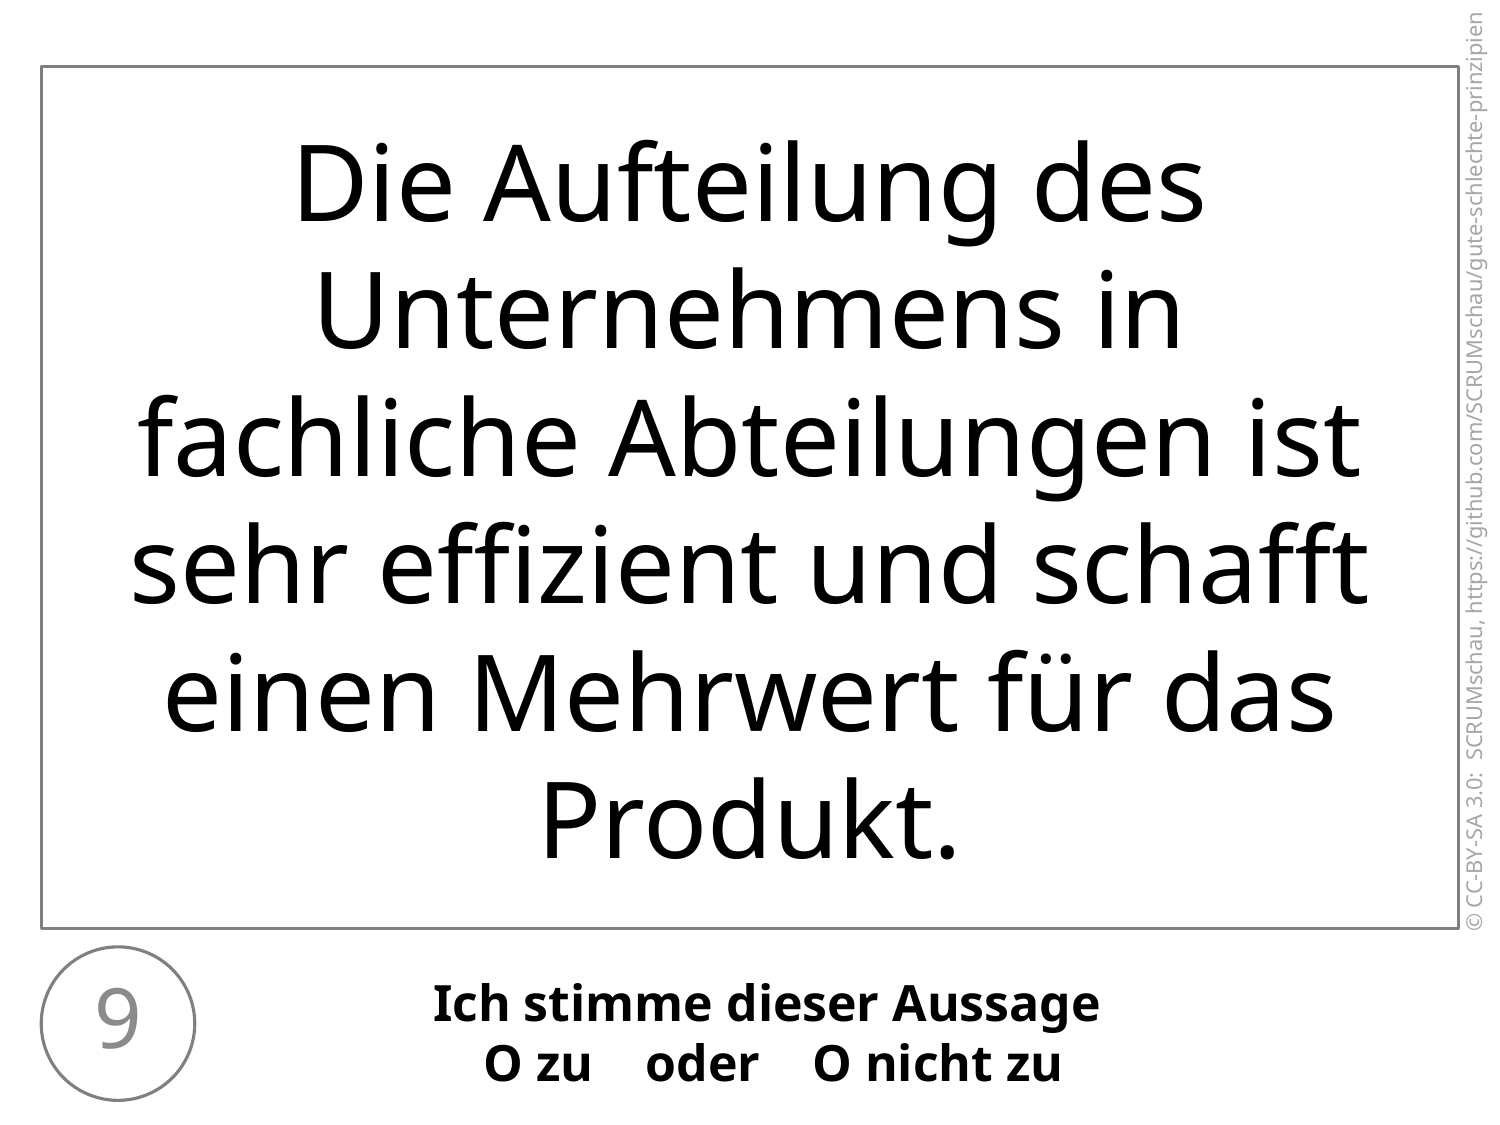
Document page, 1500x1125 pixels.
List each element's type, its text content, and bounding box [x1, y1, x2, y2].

slide_number 9 [29, 947, 207, 1098]
list Die Aufteilung des Unternehmens in fachliche Abteilungen ist sehr effizient und schafft einen Mehrwert für das Produkt. [75, 101, 1425, 894]
